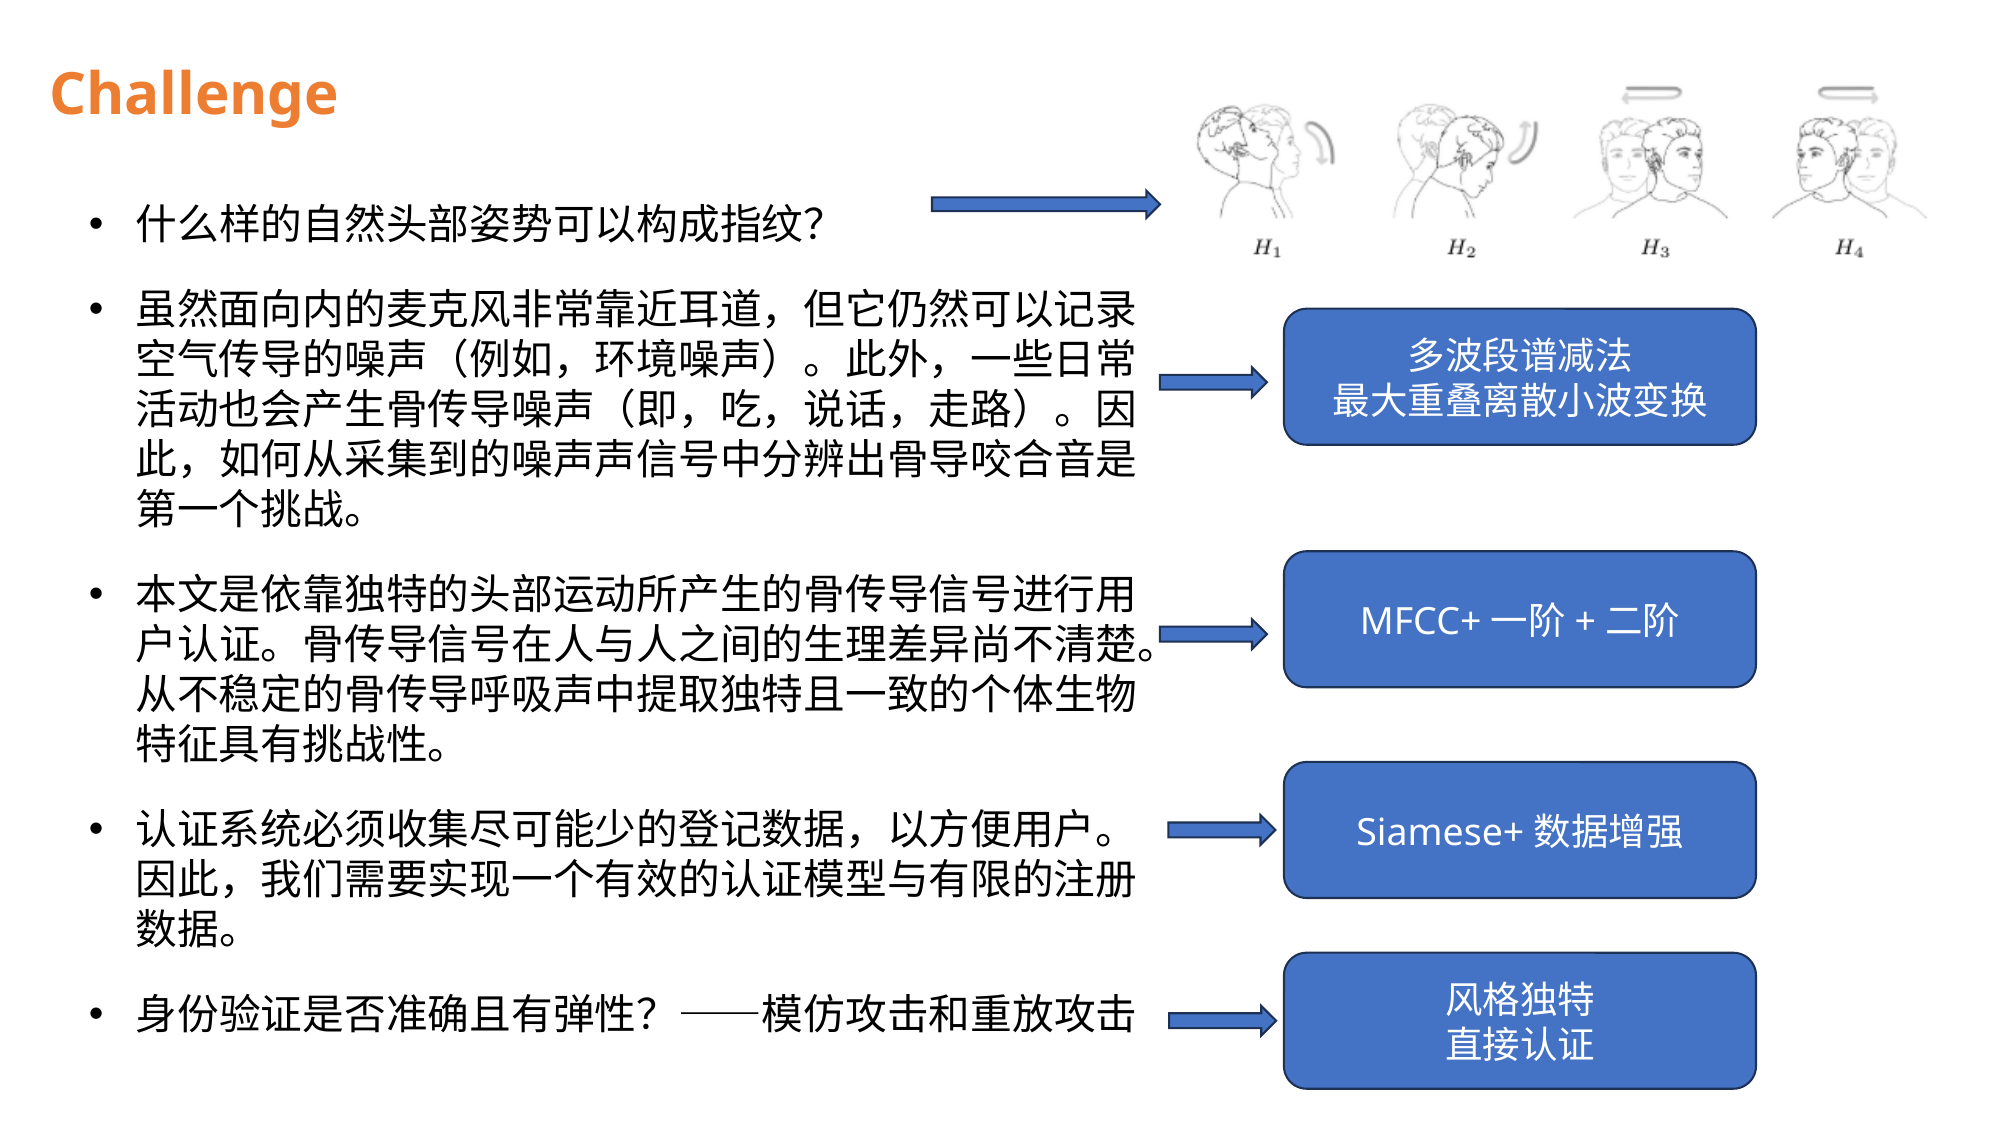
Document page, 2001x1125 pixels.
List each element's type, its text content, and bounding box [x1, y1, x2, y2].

text_box Challenge [34, 48, 686, 134]
text_box Siamese+数据增强 [1282, 760, 1758, 900]
text_box 风格独特 直接认证 [1282, 951, 1758, 1090]
text_box [1158, 616, 1269, 652]
text_box [1168, 1003, 1278, 1039]
text_box 什么样的自然头部姿势可以构成指纹？ 虽然面向内的麦克风非常靠近耳道，但它仍然可以记录空气传导的噪声（例如，环境噪声）。此外，一些日常活动也会产生骨传导噪声（即，吃，说话，走路）。因此，如何从采集到的噪声声信号中分辨出骨导咬合音是第一个挑战。 本文是依靠独特的头部运动所产生的骨传导信号进行用户认证。骨传导信号在人与人之间的生理差异尚不清楚。从不稳定的骨传导呼吸声中提取独特且一致的个体生物特征具有挑战性。 认证系统必须收集尽可能少的登记数据，以方便用户。因此，我们需要实现一个有效的认证模型与有限的注册数据。 身份验证是否准确且有弹性？——模仿攻击和重放攻击 [74, 190, 1160, 1096]
picture [1159, 48, 1942, 278]
text_box 多波段谱减法 最大重叠离散小波变换 [1282, 307, 1758, 446]
text_box [1167, 812, 1277, 848]
text_box MFCC+一阶+二阶 [1282, 550, 1758, 689]
text_box [1158, 364, 1269, 400]
text_box [930, 188, 1159, 221]
